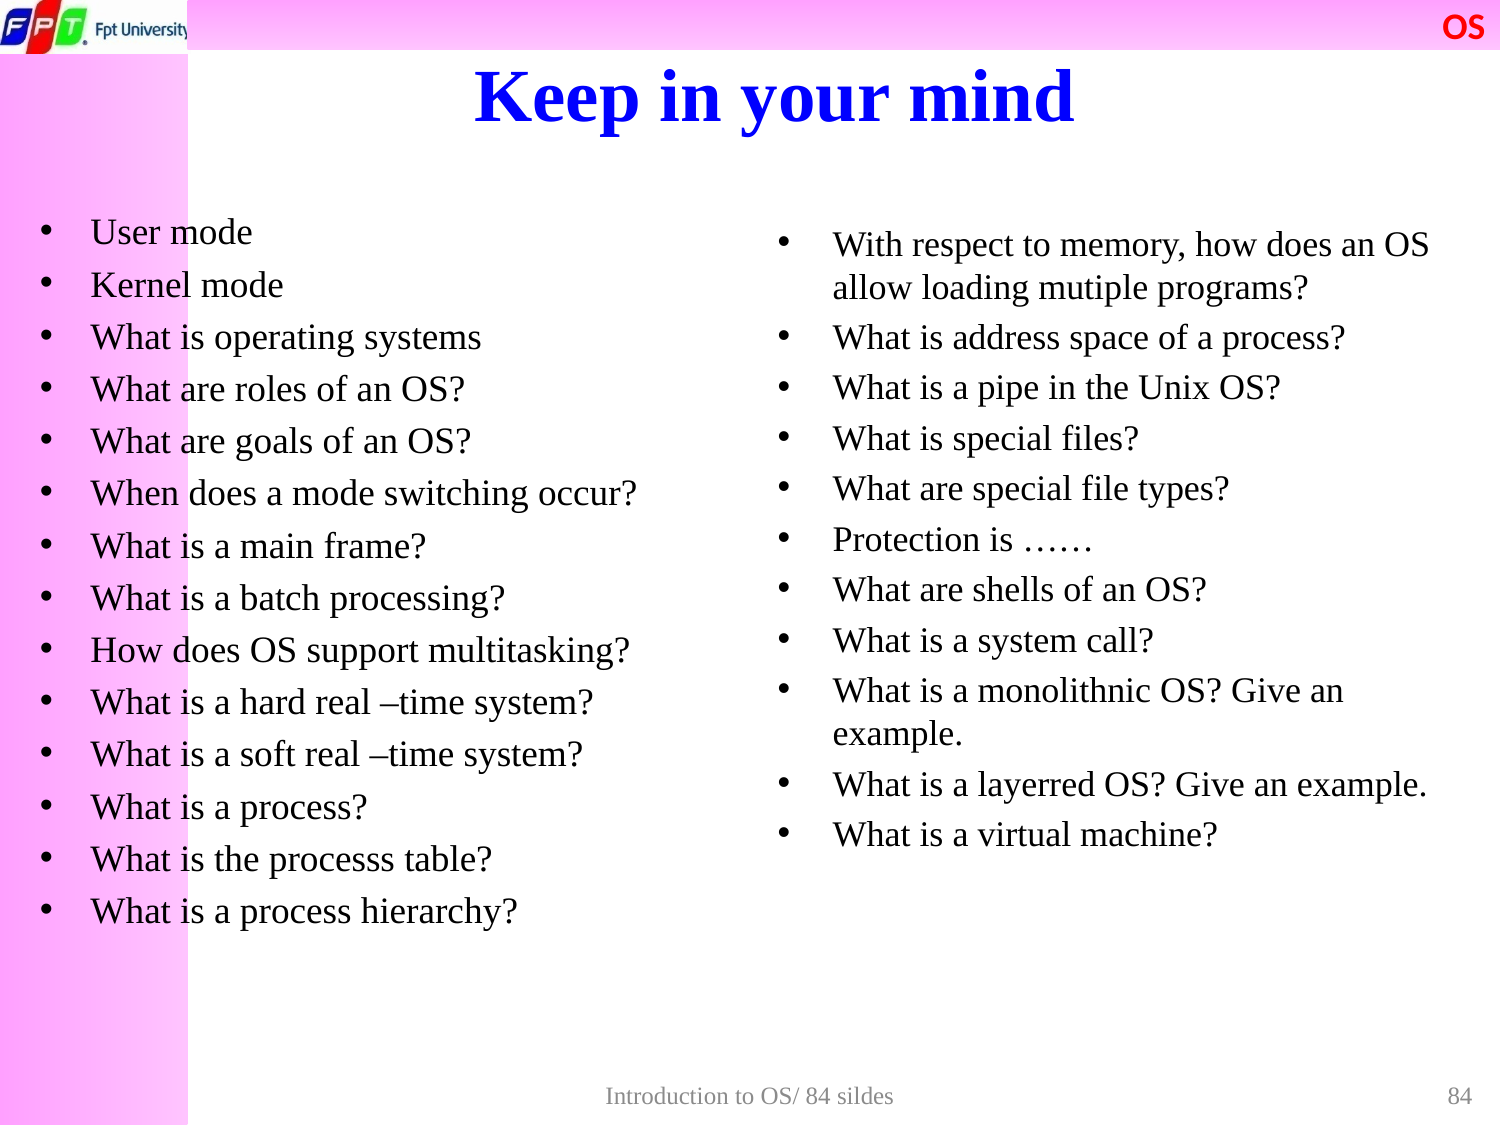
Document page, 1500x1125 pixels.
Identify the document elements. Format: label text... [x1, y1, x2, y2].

list User mode Kernel mode What is operating systems What are roles of an OS? What are goals of an OS? When does a mode switching occur? What is a main frame? What is a batch processing? How does OS support multitasking? What is a hard real –time system? What is a soft real –time system? What is a process? What is the processs table? What is a process hierarchy? [24, 200, 725, 950]
slide_number 84 [1137, 1074, 1488, 1116]
text_box With respect to memory, how does an OS allow loading mutiple programs? What is address space of a process? What is a pipe in the Unix OS? What is special files? What are special file types? Protection is …… What are shells of an OS? What is a system call? What is a monolithnic OS? Give an example. What is a layerred OS? Give an example. What is a virtual machine? [762, 212, 1450, 900]
title Keep in your mind [125, 45, 1425, 138]
footer Introduction to OS/ 84 sildes [512, 1074, 988, 1116]
picture [0, 0, 188, 54]
